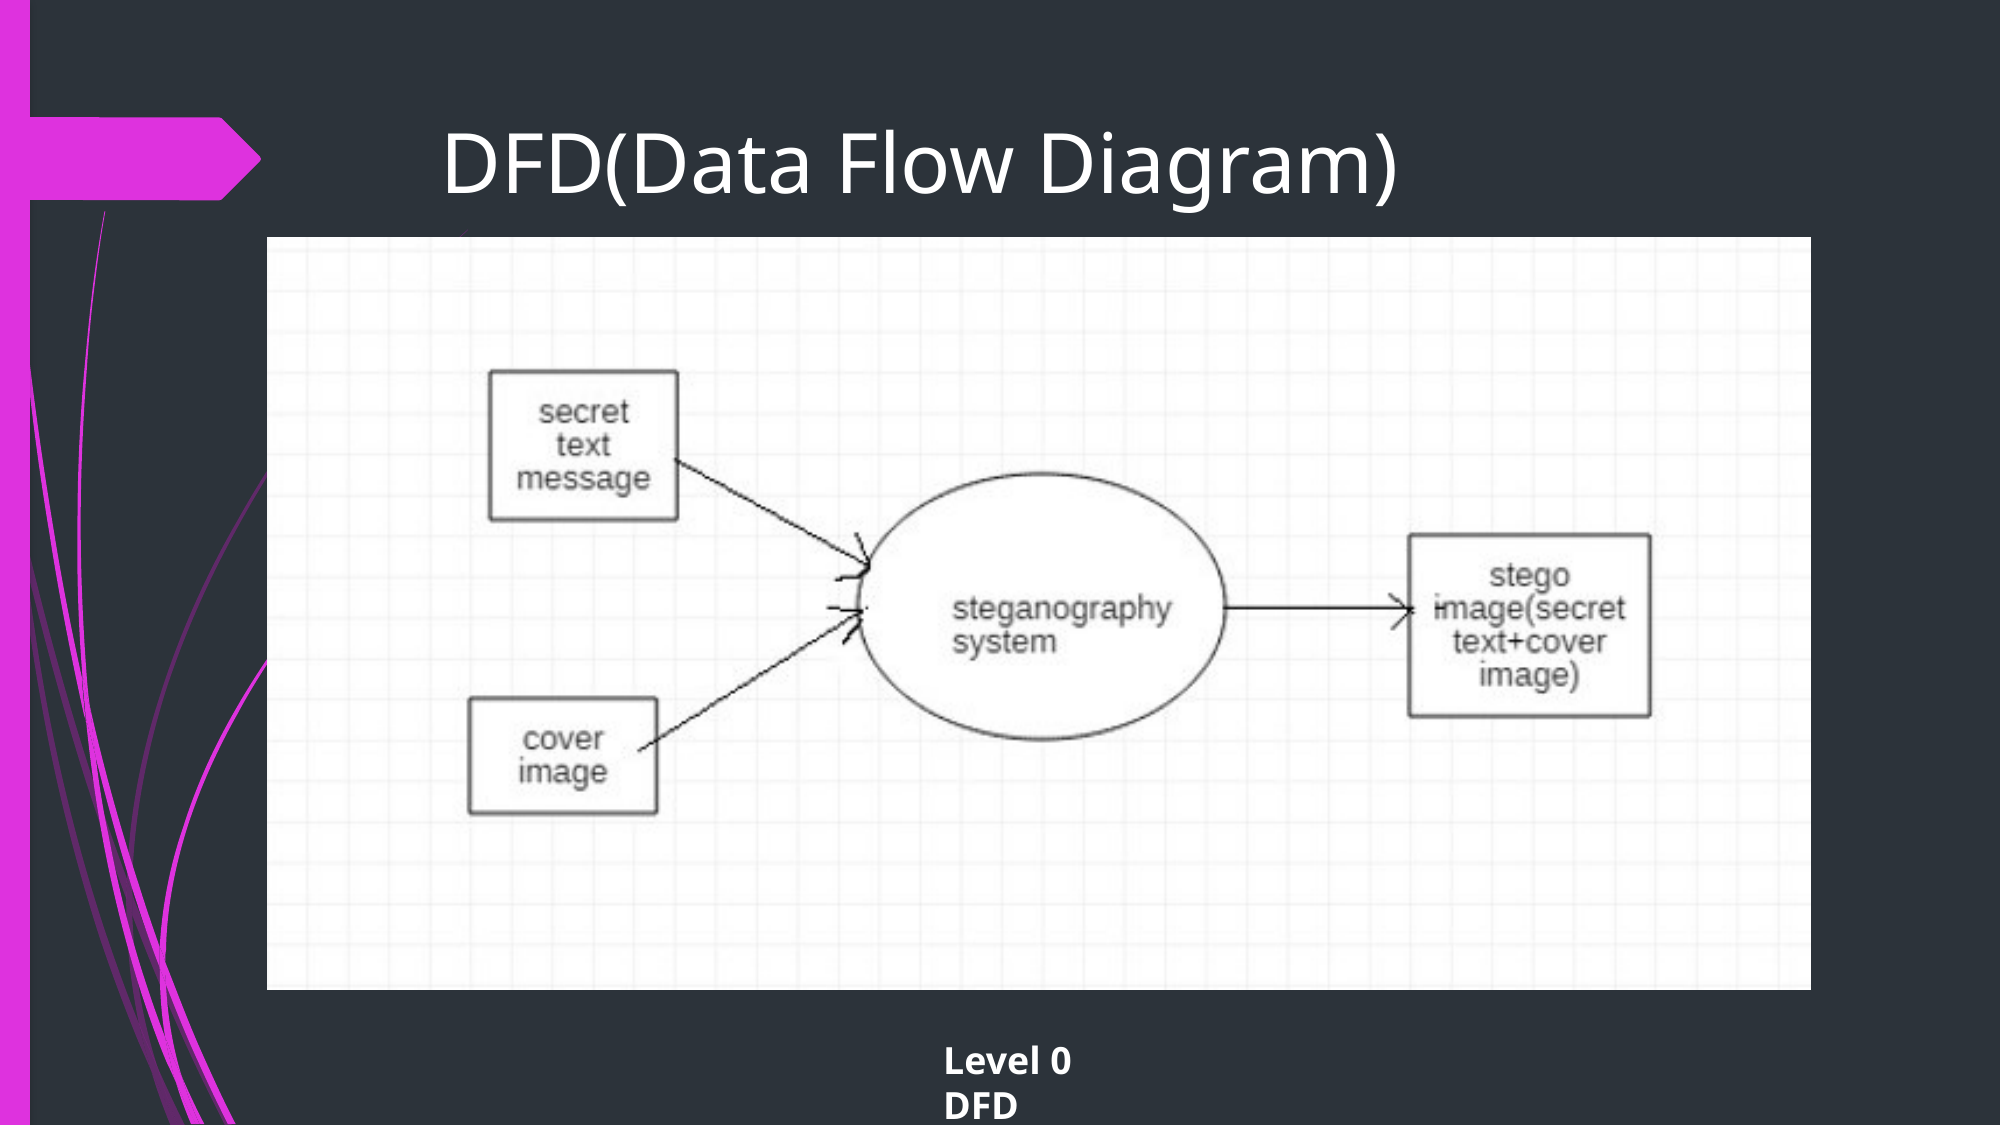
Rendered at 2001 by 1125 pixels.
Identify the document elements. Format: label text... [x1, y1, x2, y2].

title DFD(Data Flow Diagram) [425, 102, 1566, 233]
text_box Level 0 DFD [928, 1029, 1170, 1125]
picture [267, 237, 1812, 991]
